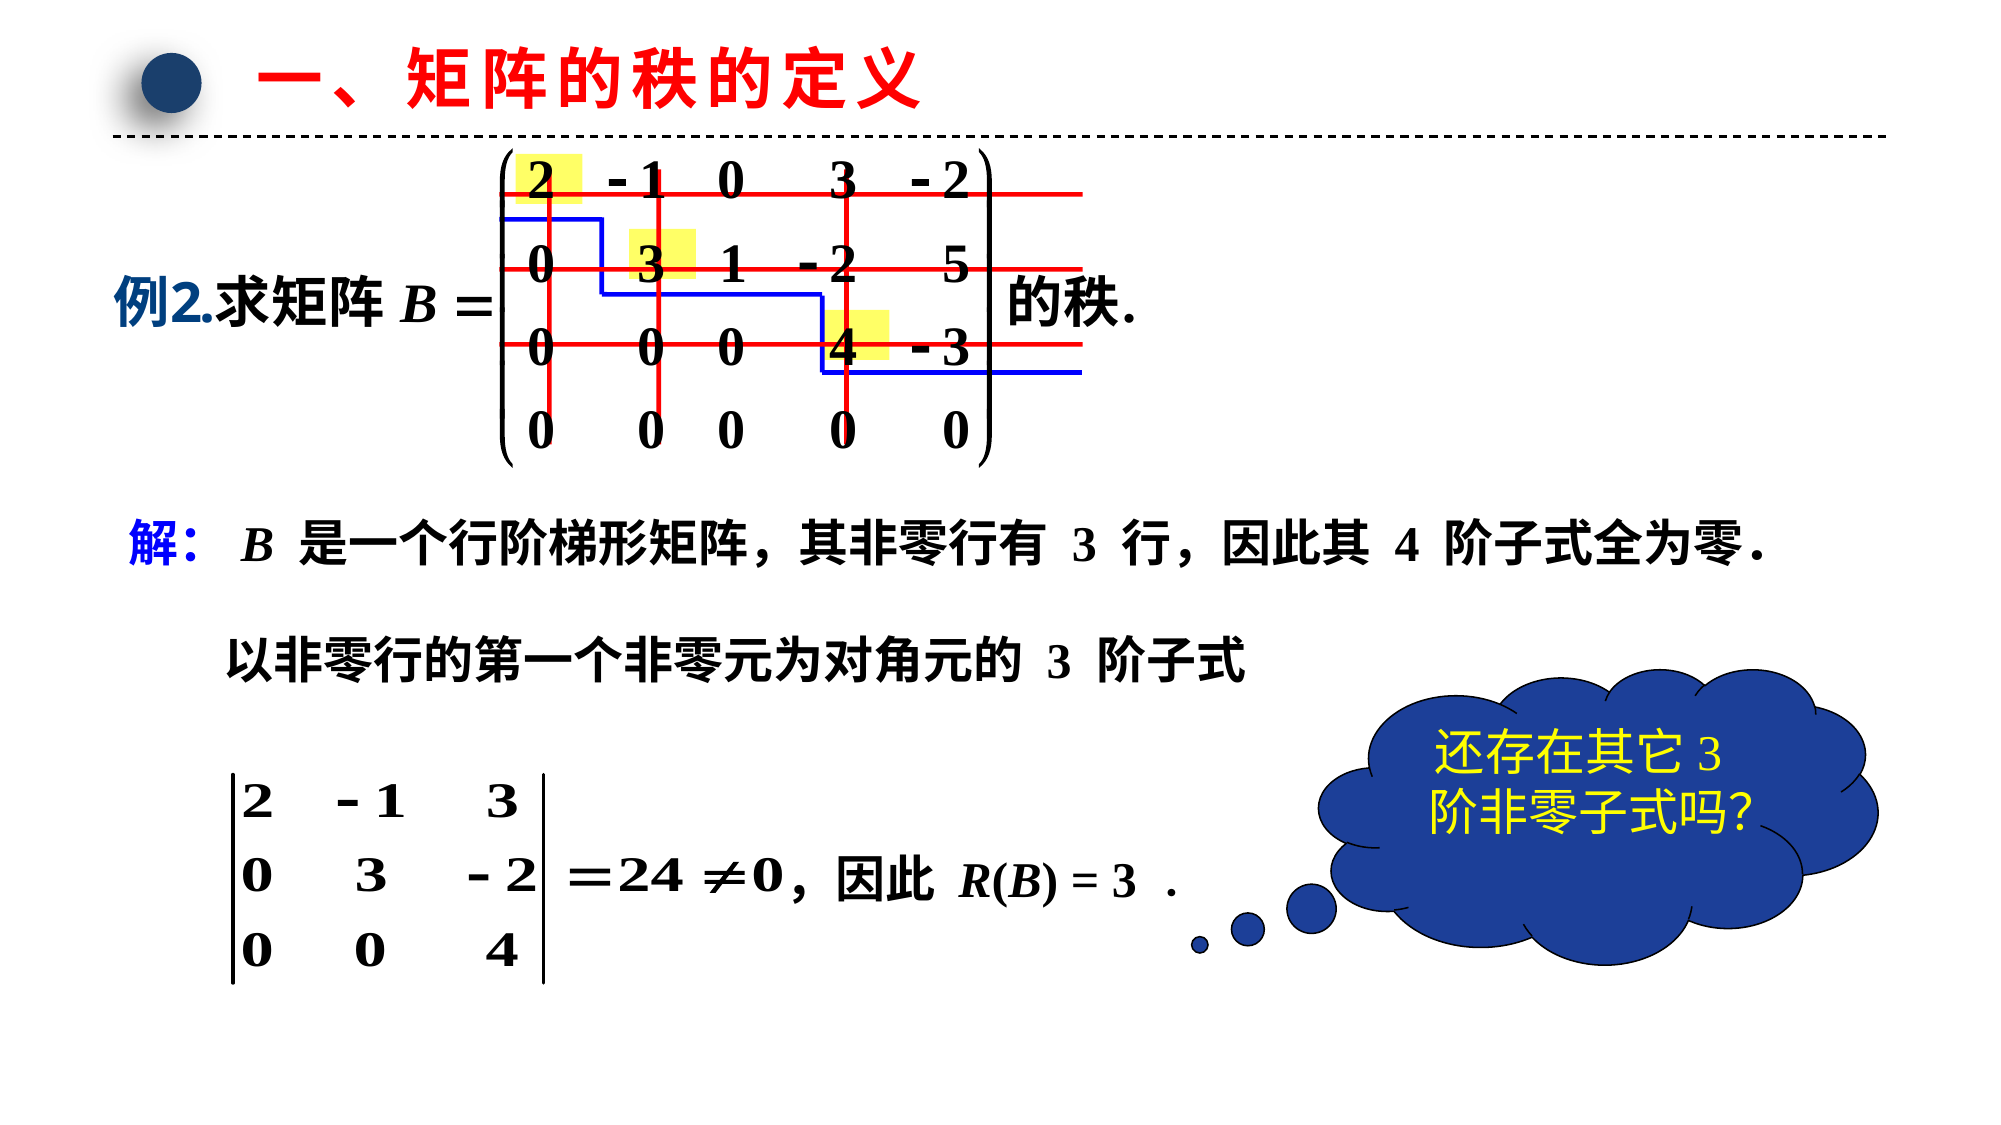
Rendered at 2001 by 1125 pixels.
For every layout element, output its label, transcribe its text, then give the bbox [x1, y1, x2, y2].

text_box 解：B 是一个行阶梯形矩阵，其非零行有 3 行，因此其 4 阶子式全为零． [114, 491, 1915, 579]
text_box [106, 137, 1143, 477]
text_box 还存在其它3 阶非零子式吗？ [1286, 884, 1337, 934]
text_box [220, 763, 797, 992]
text_box 还存在其它3 阶非零子式吗？ [1318, 669, 1879, 966]
text_box 一、矩阵的秩的定义 [241, 29, 1221, 124]
text_box 以非零行的第一个非零元为对角元的 3 阶子式 [208, 621, 2000, 697]
text_box [140, 51, 203, 115]
text_box 还存在其它3 阶非零子式吗？ [1191, 936, 1209, 954]
text_box 还存在其它3 阶非零子式吗？ [1231, 912, 1265, 946]
text_box ，因此 R(B) = 3 ． [797, 839, 1378, 915]
